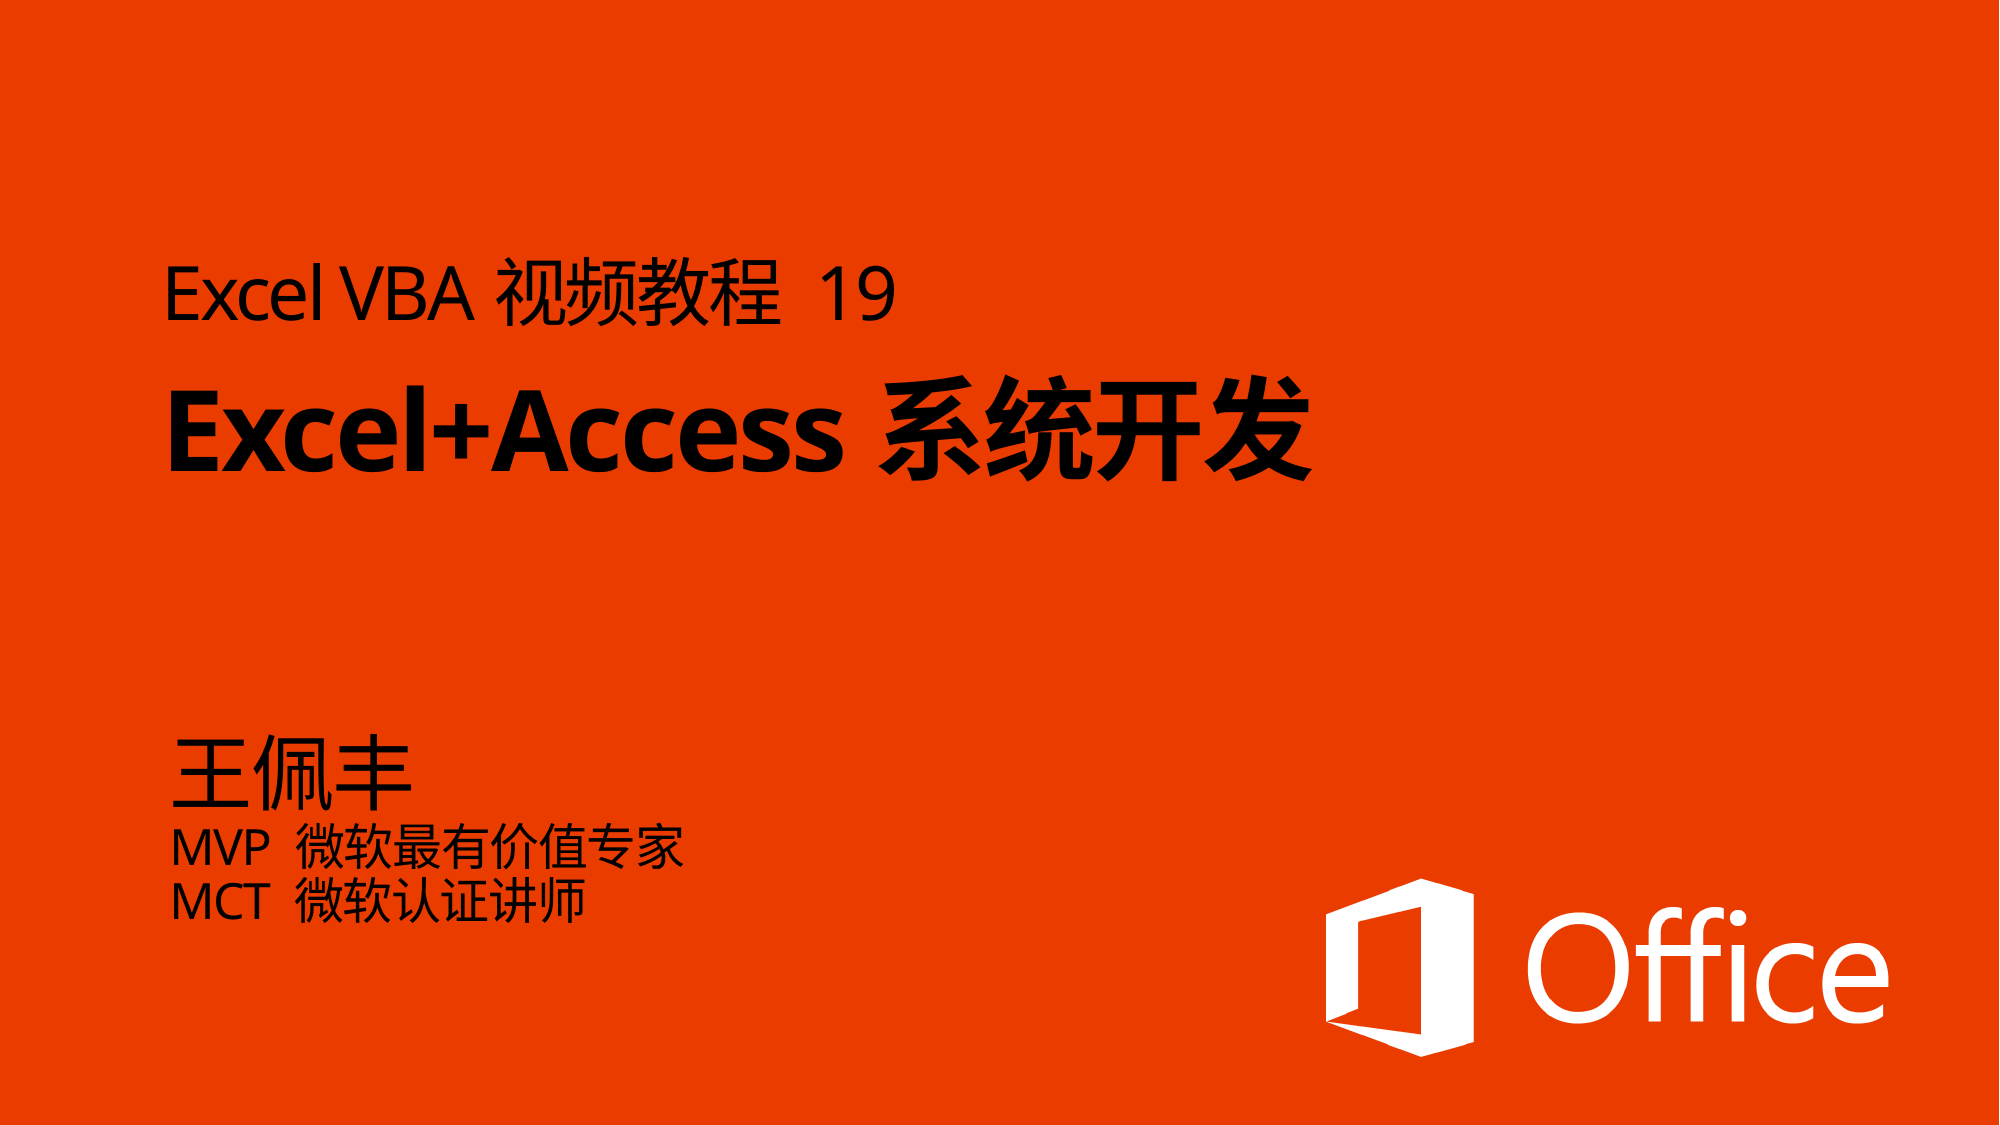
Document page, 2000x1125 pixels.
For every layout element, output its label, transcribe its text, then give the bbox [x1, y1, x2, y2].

title Excel VBA视频教程 19 Excel+Access系统开发 [161, 329, 1976, 494]
picture [1249, 799, 1965, 1125]
list 王佩丰 MVP 微软最有价值专家 MCT 微软认证讲师 [169, 732, 1430, 794]
